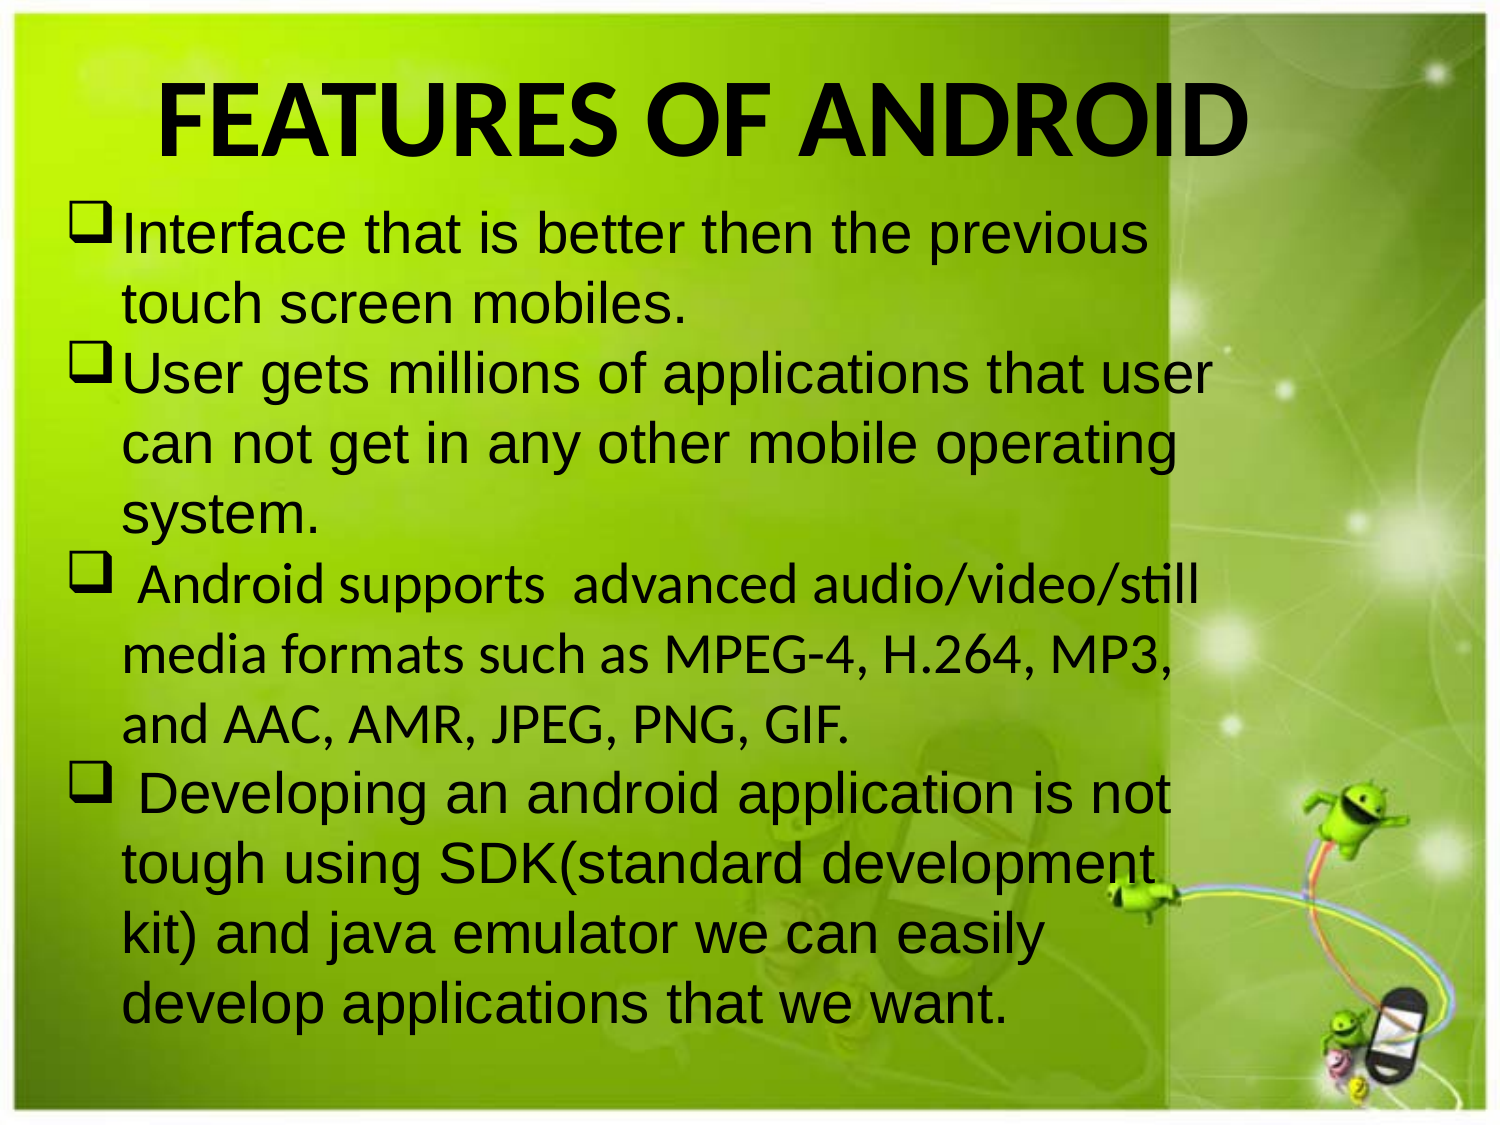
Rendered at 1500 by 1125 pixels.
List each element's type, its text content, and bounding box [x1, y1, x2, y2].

text_box Interface that is better then the previous touch screen mobiles. User gets millions of applications that user can not get in any other mobile operating system. Android supports advanced audio/video/still media formats such as MPEG-4, H.264, MP3, and AAC, AMR, JPEG, PNG, GIF. Developing an android application is not tough using SDK(standard development kit) and java emulator we can easily develop applications that we want. [49, 187, 1250, 1043]
text_box FEATURES OF ANDROID [141, 36, 1267, 187]
picture [0, 0, 1500, 1125]
